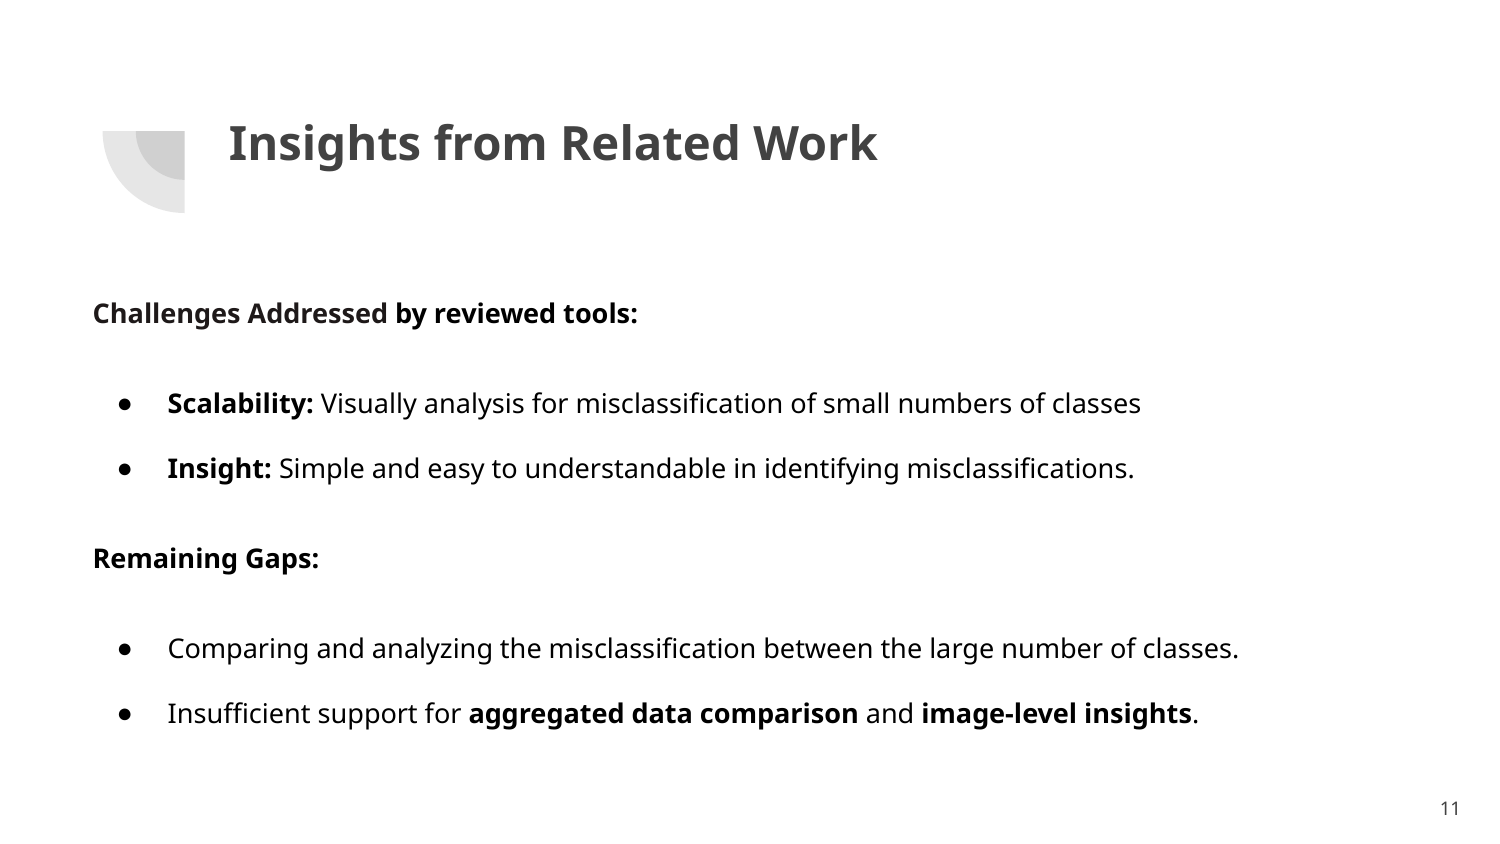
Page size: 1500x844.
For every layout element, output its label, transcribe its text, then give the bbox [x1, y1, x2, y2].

slide_number 11 [1386, 777, 1477, 842]
title Insights from Related Work [213, 98, 1368, 185]
list Challenges Addressed by reviewed tools: Scalability: Visually analysis for misclassification of small numbers of classes Insight: Simple and easy to understandable in identifying misclassifications. Remaining Gaps: Comparing and analyzing the misclassification between the large number of classes. Insufficient support for aggregated data comparison and image-level insights. [77, 249, 1441, 749]
